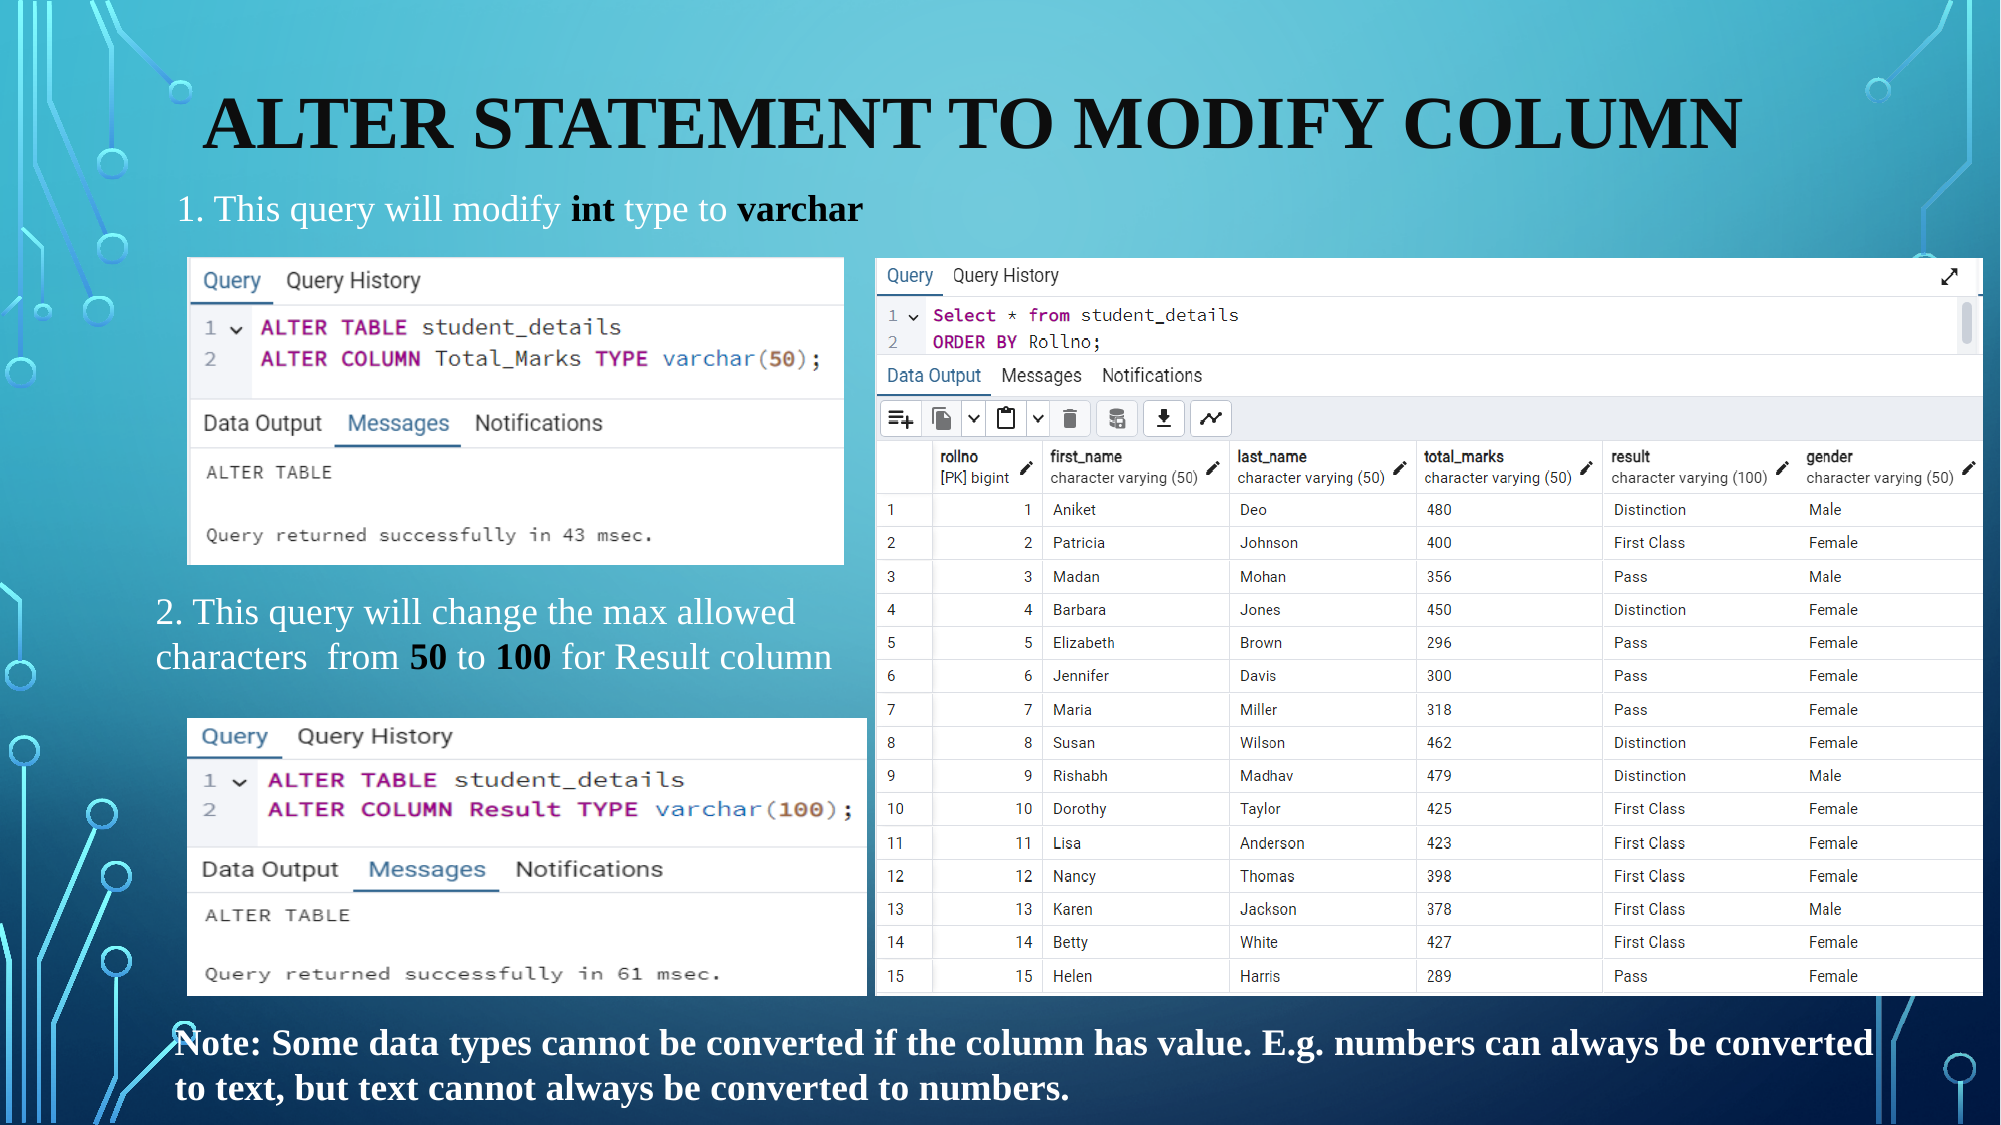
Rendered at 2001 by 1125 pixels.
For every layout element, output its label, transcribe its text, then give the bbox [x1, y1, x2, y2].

picture [186, 718, 867, 996]
text_box Note: Some data types cannot be converted if the column has value. E.g. numbers can always be converted to text, but text cannot always be converted to numbers. [159, 1010, 1921, 1115]
title Alter Statement to Modify COLUMN [187, 3, 1813, 246]
text_box 2. This query will change the max allowed characters from 50 to 100 for Result column [140, 580, 875, 706]
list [186, 257, 844, 566]
text_box 1. This query will modify int type to varchar [161, 176, 1019, 237]
picture [875, 258, 1983, 996]
